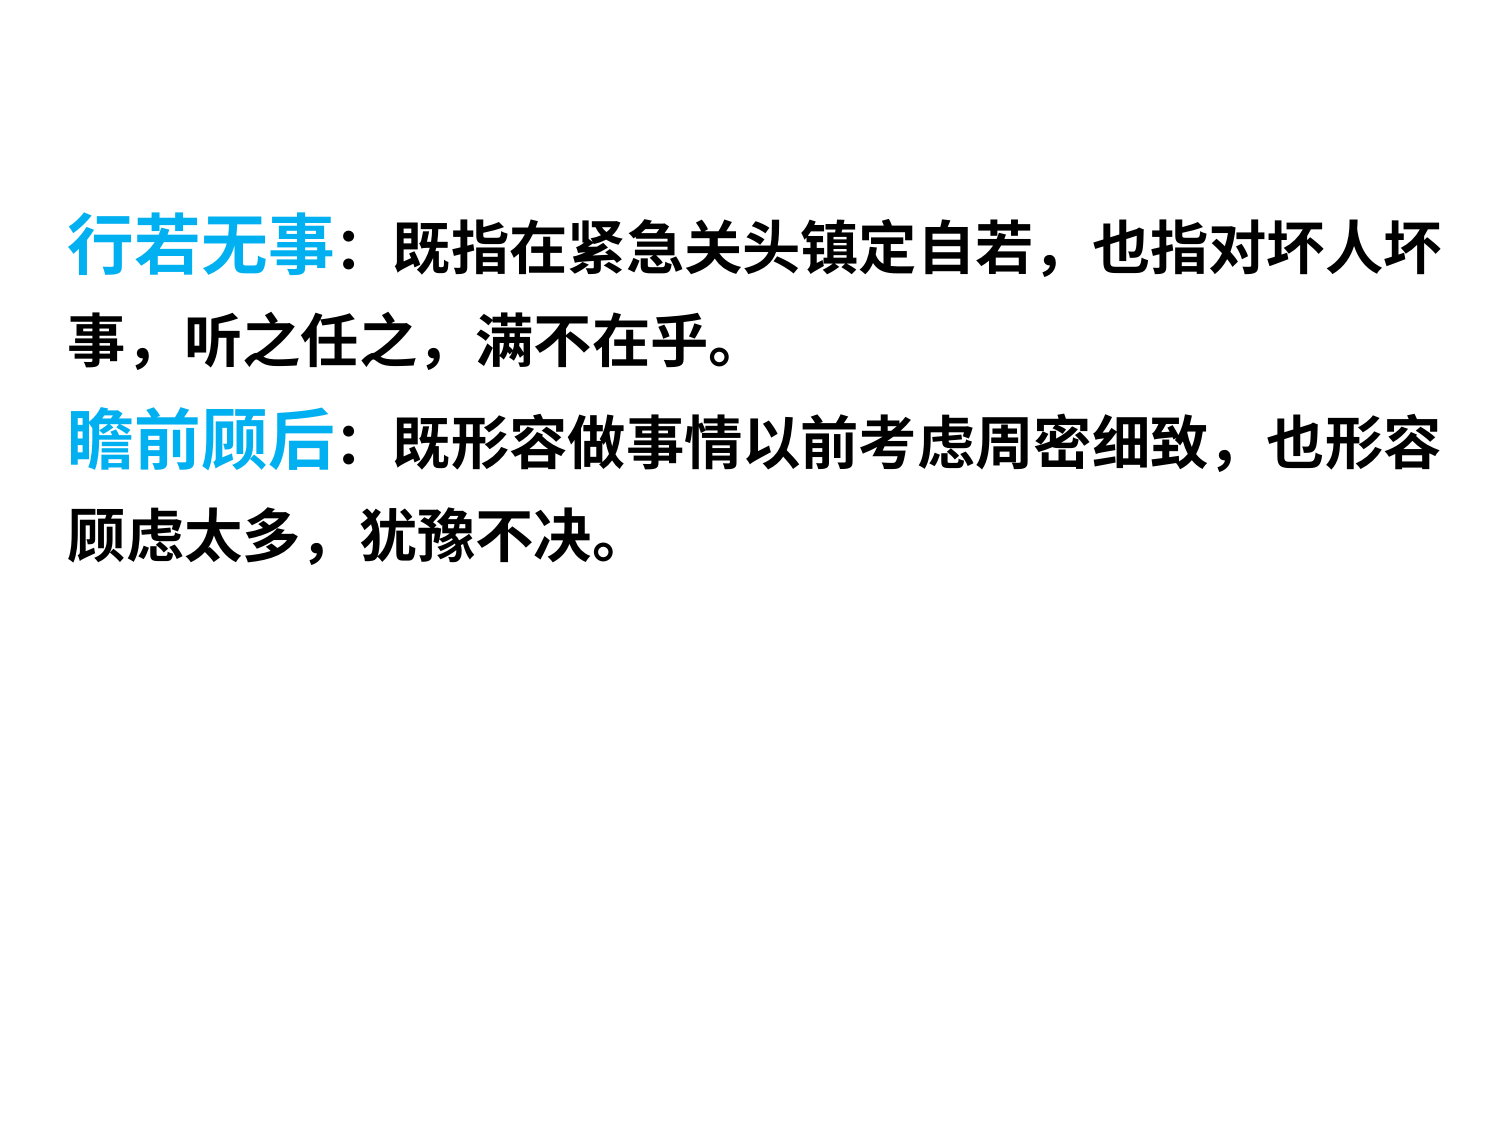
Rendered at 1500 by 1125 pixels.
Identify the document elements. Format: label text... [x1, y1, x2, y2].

text_box 行若无事：既指在紧急关头镇定自若，也指对坏人坏事，听之任之，满不在乎。 瞻前顾后：既形容做事情以前考虑周密细致，也形容顾虑太多，犹豫不决。 [53, 101, 1471, 577]
